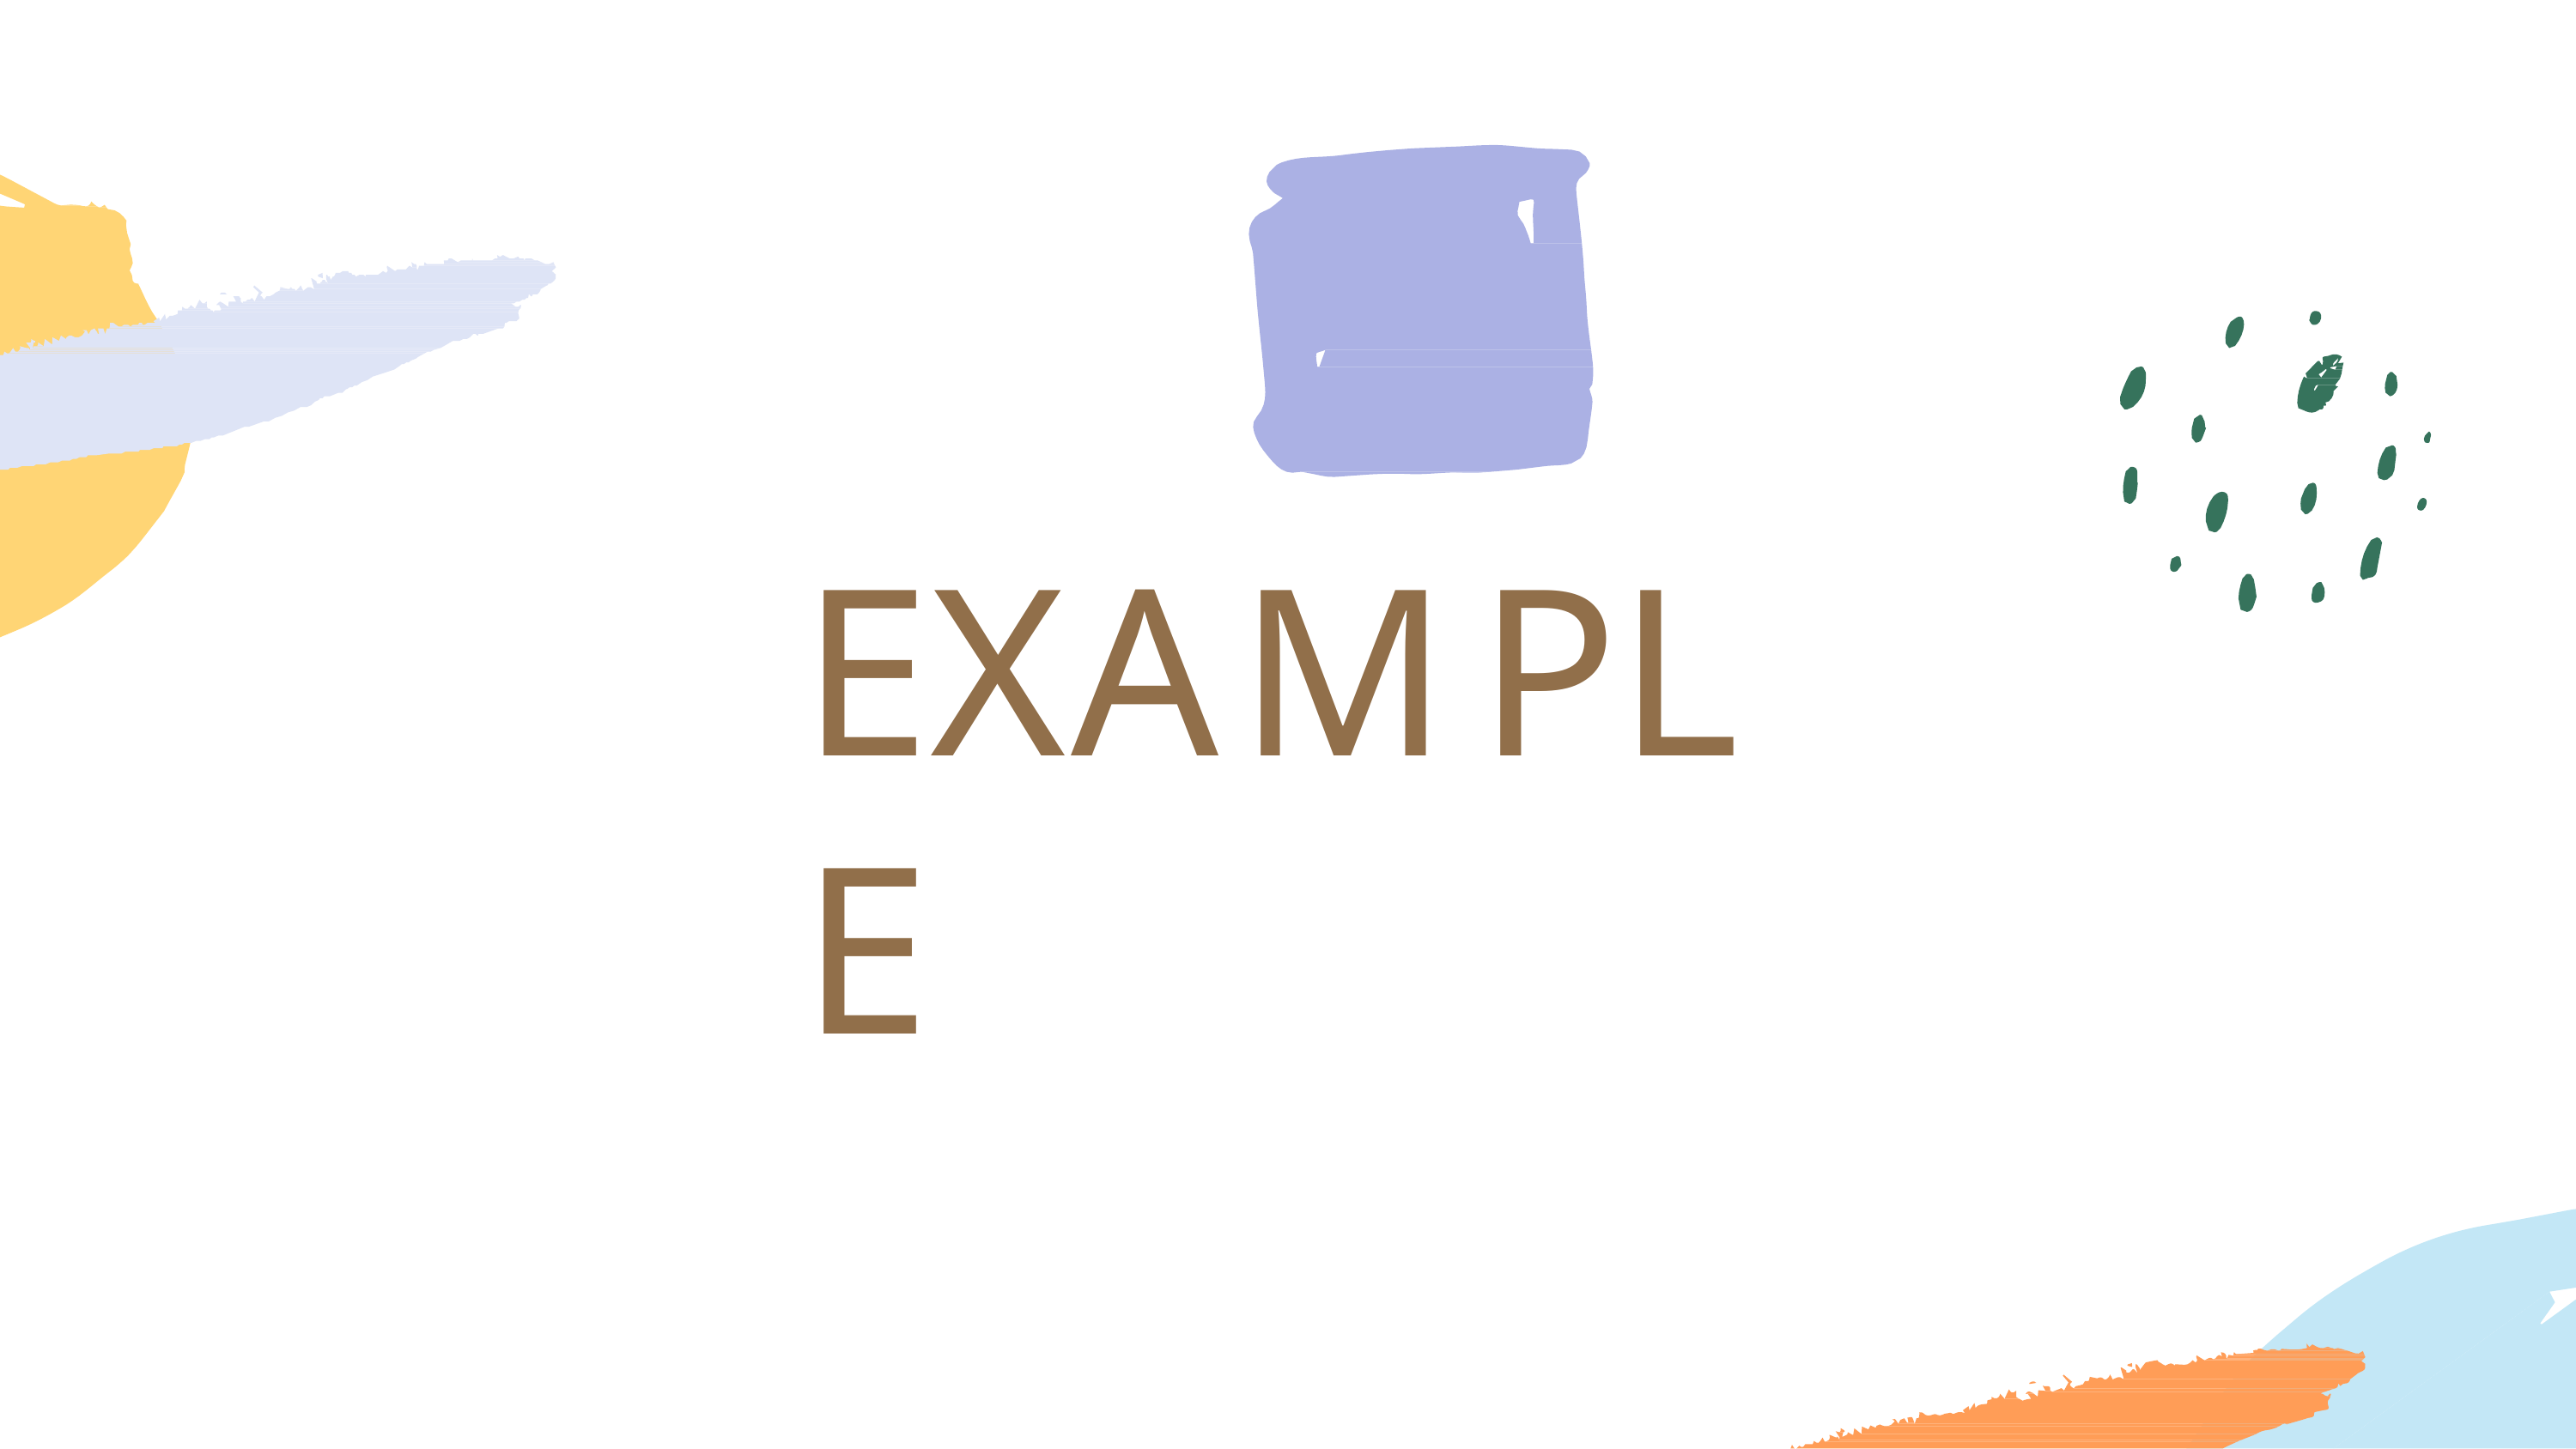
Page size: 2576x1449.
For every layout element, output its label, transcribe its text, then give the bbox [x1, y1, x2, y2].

text_box [2423, 431, 2432, 444]
text_box [2225, 316, 2245, 349]
text_box [2385, 372, 2398, 397]
text_box [2238, 573, 2257, 612]
text_box [2309, 311, 2322, 325]
text_box [2297, 354, 2344, 413]
text_box [2123, 466, 2138, 504]
text_box [2417, 498, 2427, 511]
text_box [2120, 366, 2147, 409]
text_box [2191, 415, 2207, 443]
text_box [0, 174, 157, 355]
title EXAMPLE [799, 522, 1751, 1081]
text_box [2170, 555, 2182, 573]
text_box [2205, 491, 2228, 533]
text_box [2312, 582, 2325, 603]
text_box [1249, 144, 1594, 477]
text_box [2300, 482, 2318, 515]
text_box [0, 443, 191, 638]
text_box [2377, 445, 2397, 481]
text_box [0, 255, 556, 470]
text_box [1789, 1209, 2576, 1449]
text_box [2360, 537, 2383, 580]
